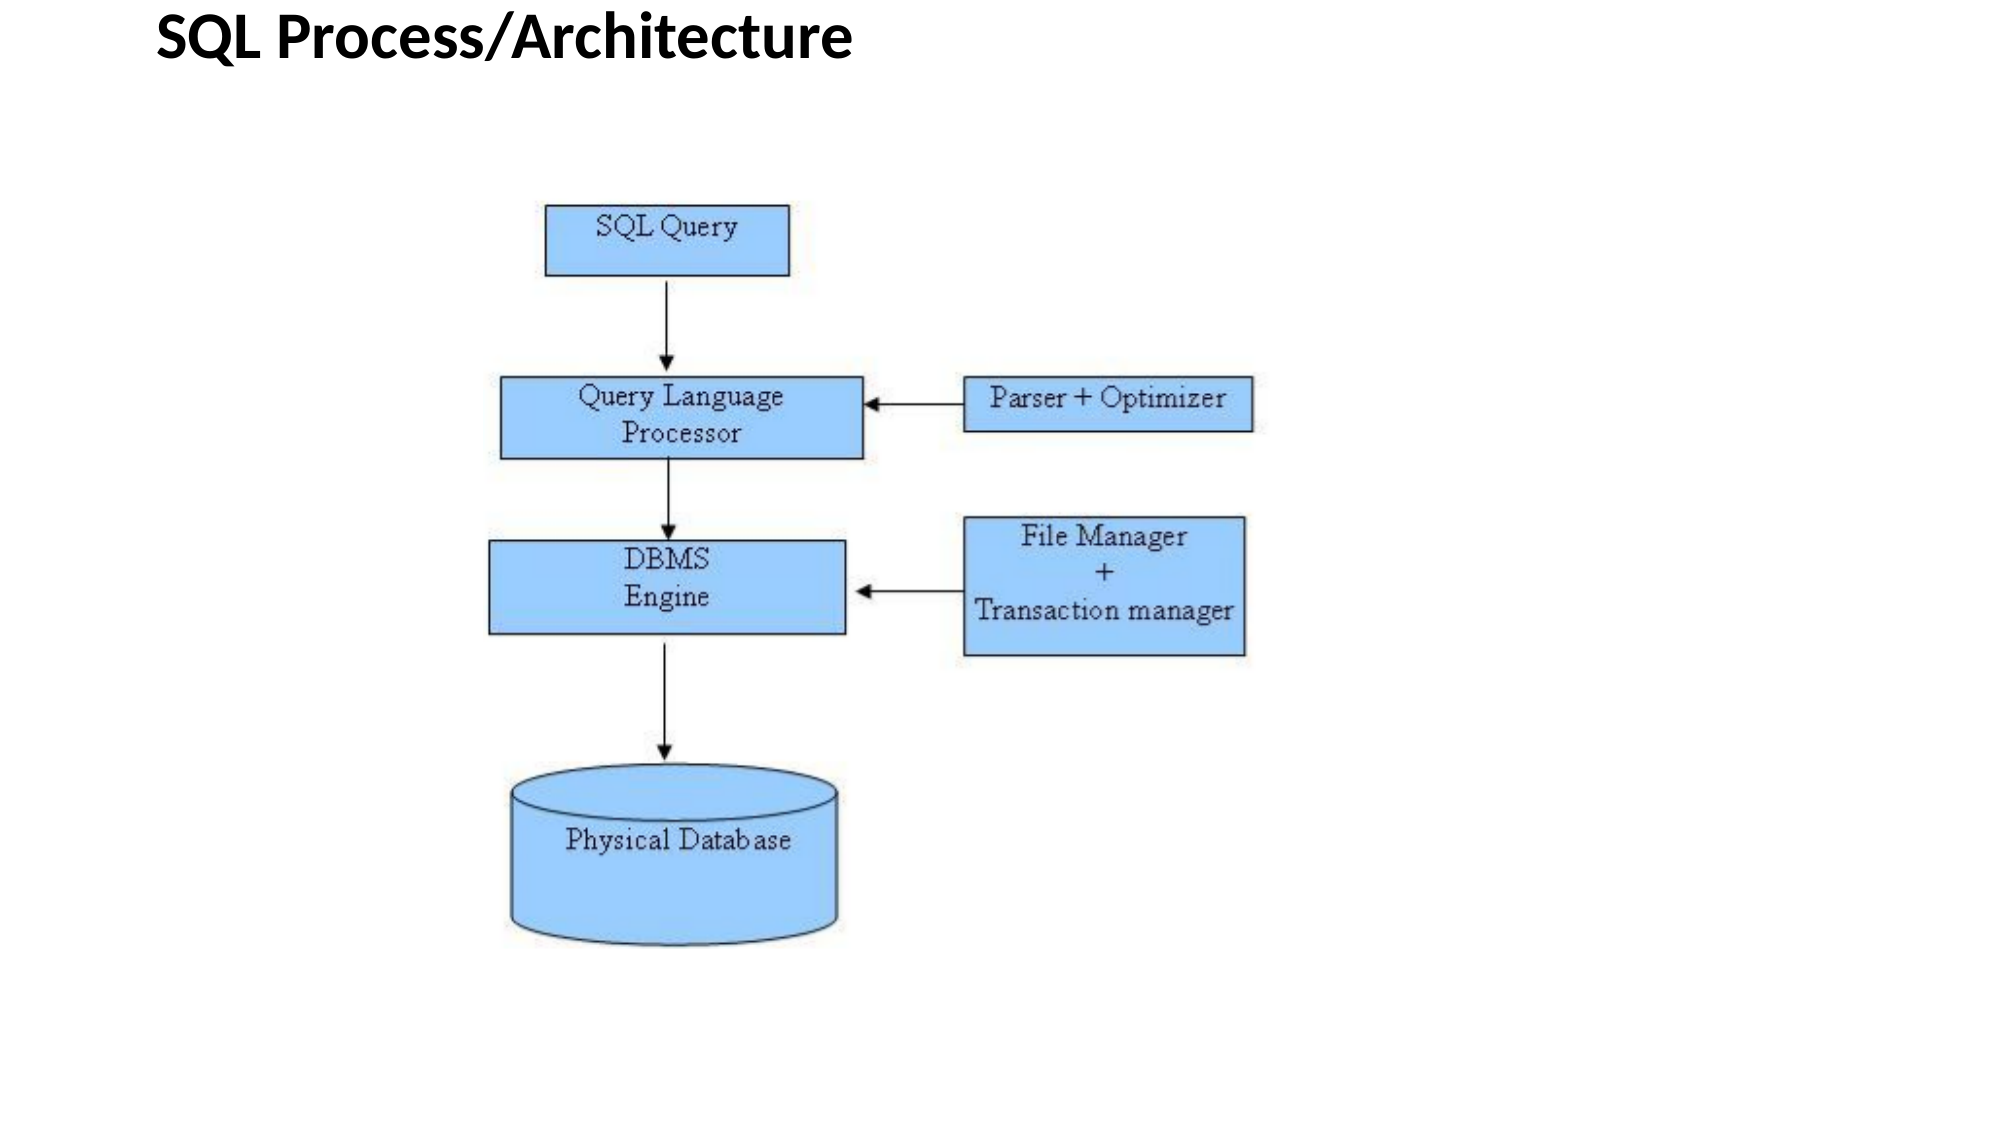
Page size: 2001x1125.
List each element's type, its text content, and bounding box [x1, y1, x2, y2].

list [483, 174, 1347, 980]
title SQL Process/Architecture [141, 0, 1838, 74]
